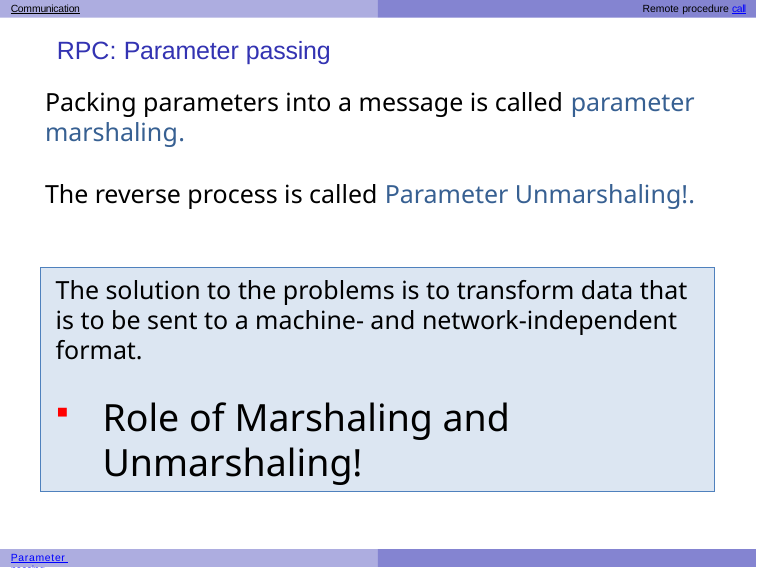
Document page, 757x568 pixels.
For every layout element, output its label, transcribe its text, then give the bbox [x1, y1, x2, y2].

text_box Communication Remote procedure call [8, 0, 748, 15]
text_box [0, 548, 757, 568]
title RPC: Parameter passing [54, 32, 439, 84]
text_box Packing parameters into a message is called parameter marshaling. The reverse process is called Parameter Unmarshaling!. [40, 84, 701, 224]
text_box The solution to the problems is to transform data that is to be sent to a machine- and network-independent format. Role of Marshaling and Unmarshaling! [40, 267, 715, 492]
